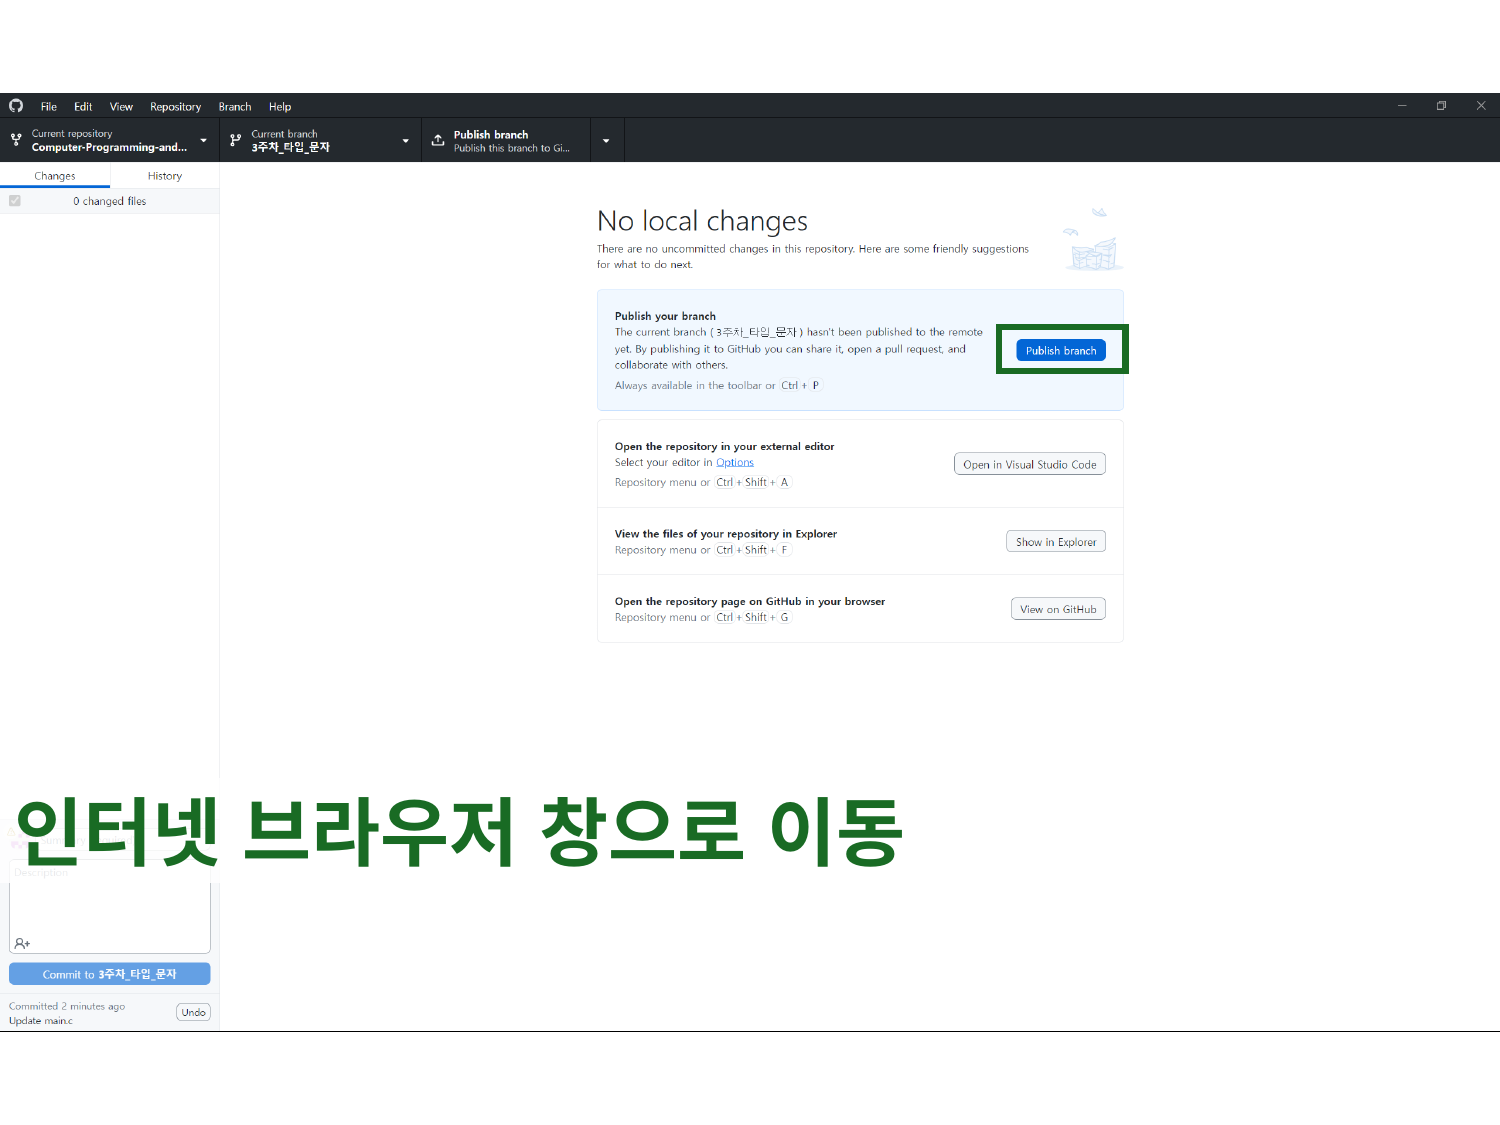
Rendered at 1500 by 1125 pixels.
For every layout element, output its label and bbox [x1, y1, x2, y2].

picture [0, 93, 1500, 1032]
